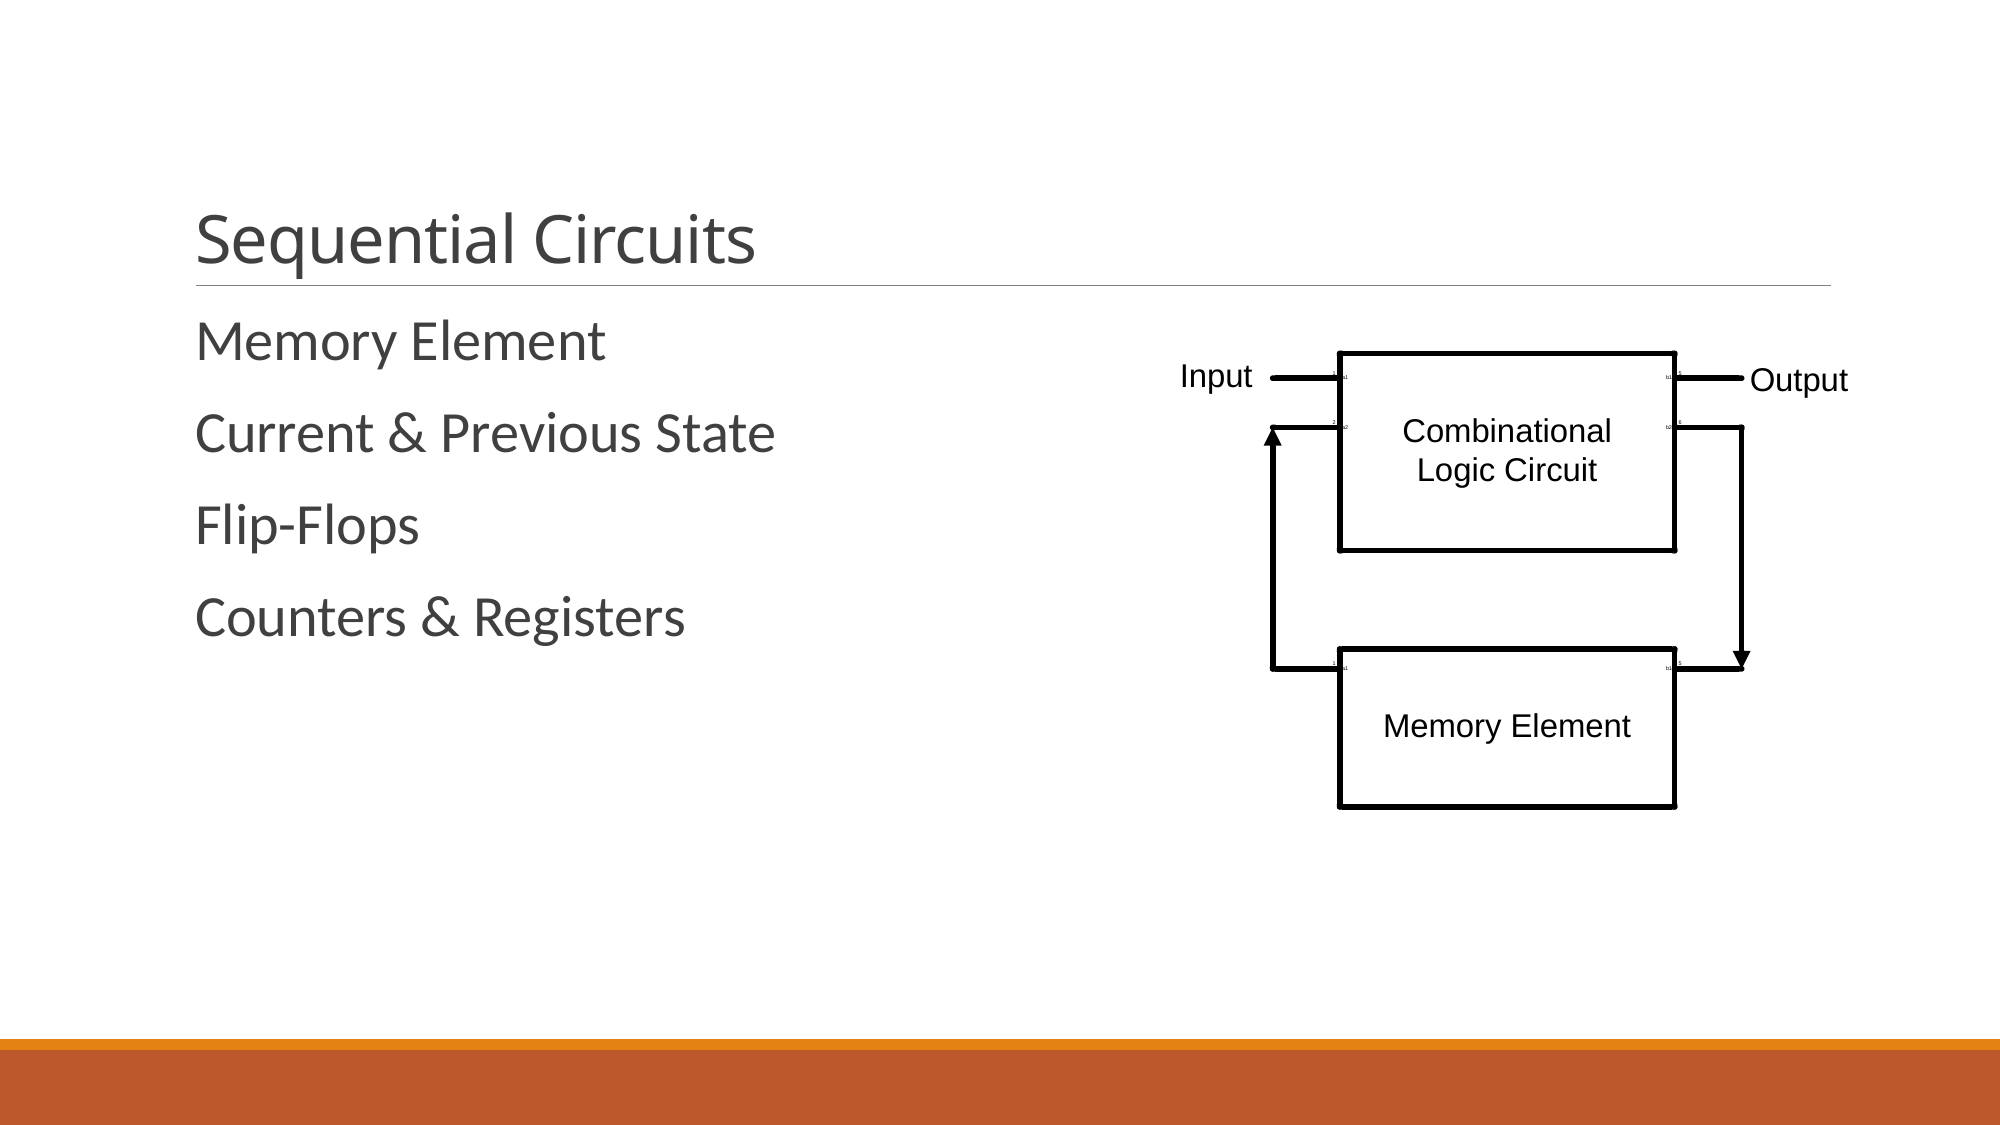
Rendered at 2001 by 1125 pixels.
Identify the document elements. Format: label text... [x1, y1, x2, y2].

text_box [1156, 284, 1875, 876]
title Sequential Circuits [180, 47, 1830, 285]
list Memory Element Current & Previous State Flip-Flops Counters & Registers [180, 302, 1830, 963]
